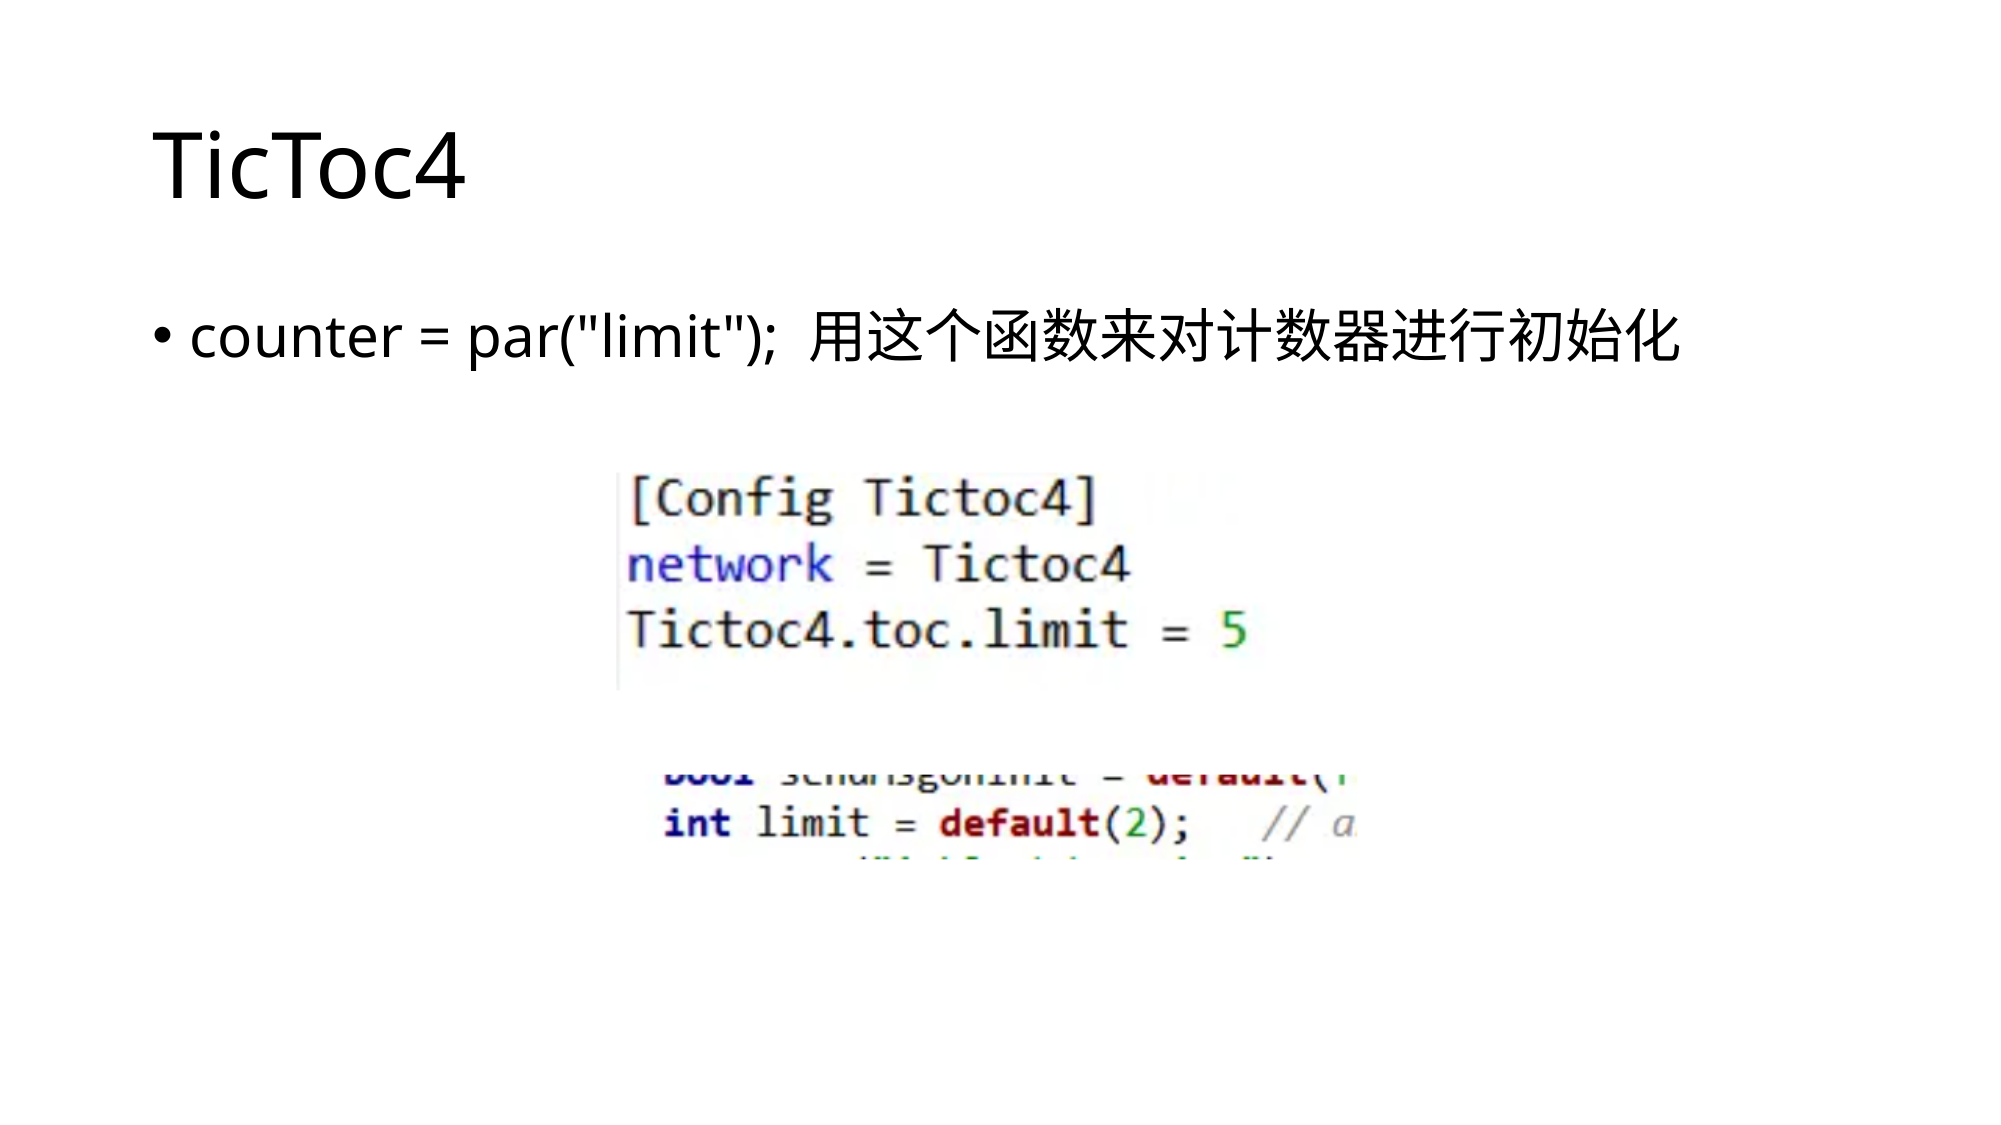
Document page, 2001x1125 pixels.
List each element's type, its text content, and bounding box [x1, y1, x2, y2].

list counter = par("limit"); 用这个函数来对计数器进行初始化 [137, 299, 1863, 1014]
picture [616, 462, 1384, 883]
title TicToc4 [137, 59, 1863, 278]
